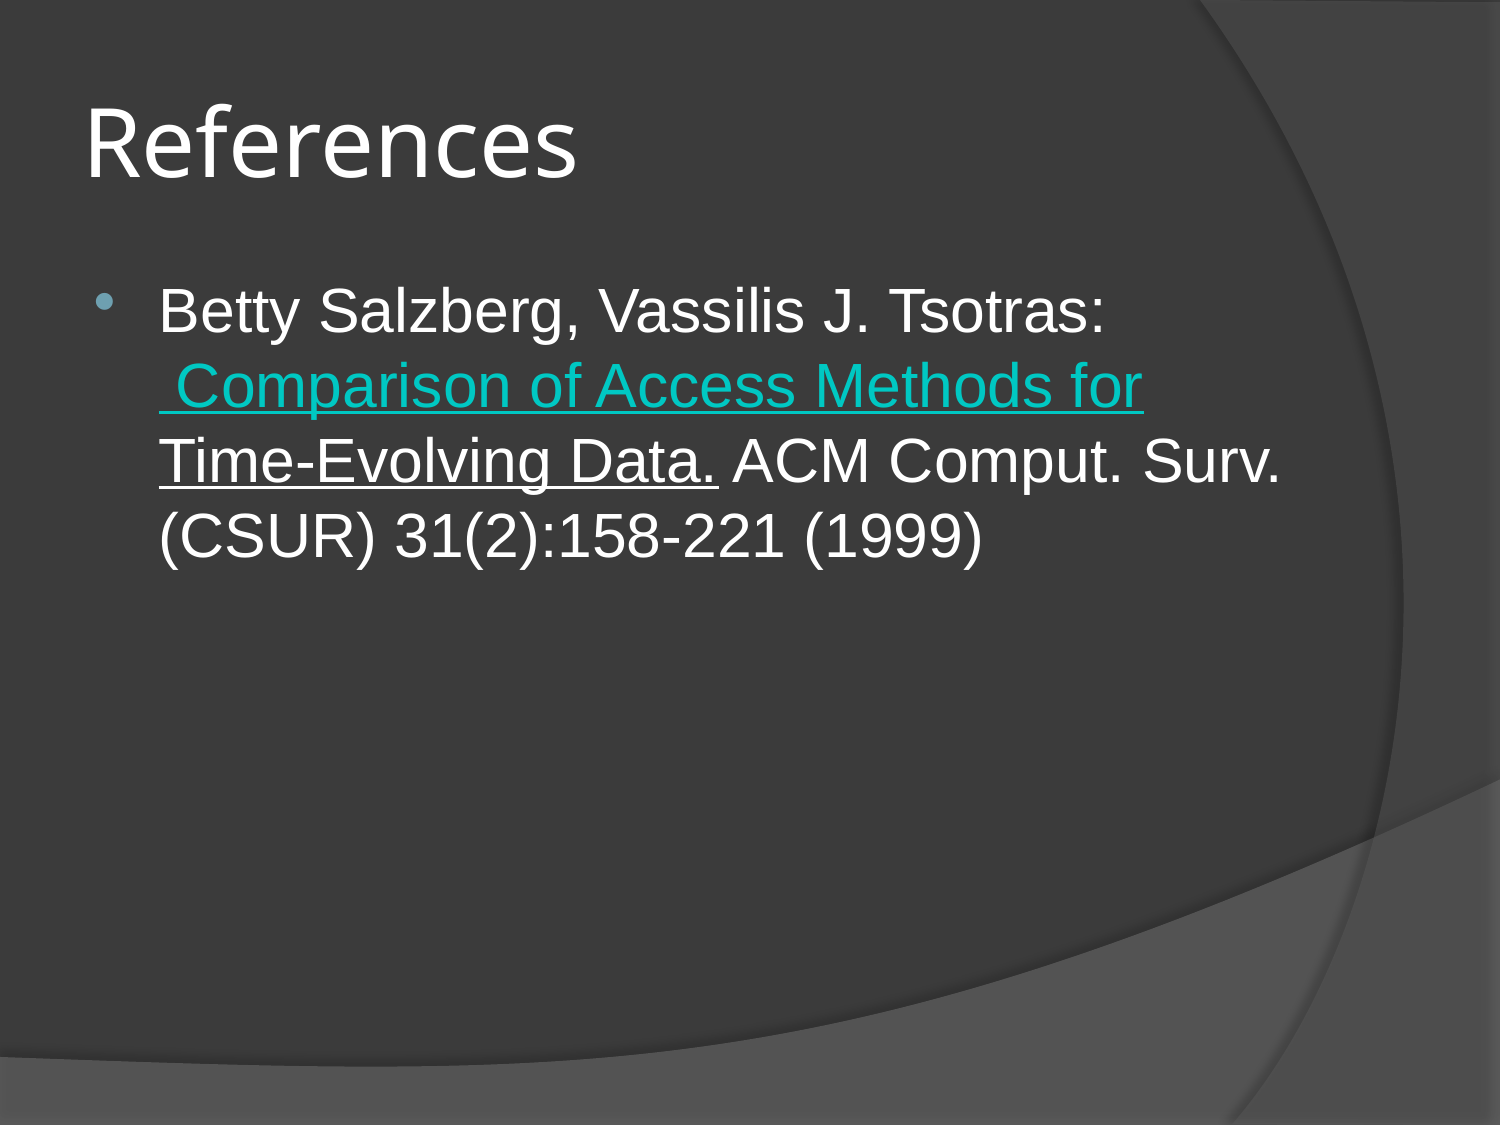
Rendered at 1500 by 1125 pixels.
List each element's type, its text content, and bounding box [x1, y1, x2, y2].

list Betty Salzberg, Vassilis J. Tsotras: Comparison of Access Methods for Time-Evolving Data. ACM Comput. Surv. (CSUR) 31(2):158-221 (1999) [75, 262, 1438, 888]
title References [75, 45, 1300, 233]
